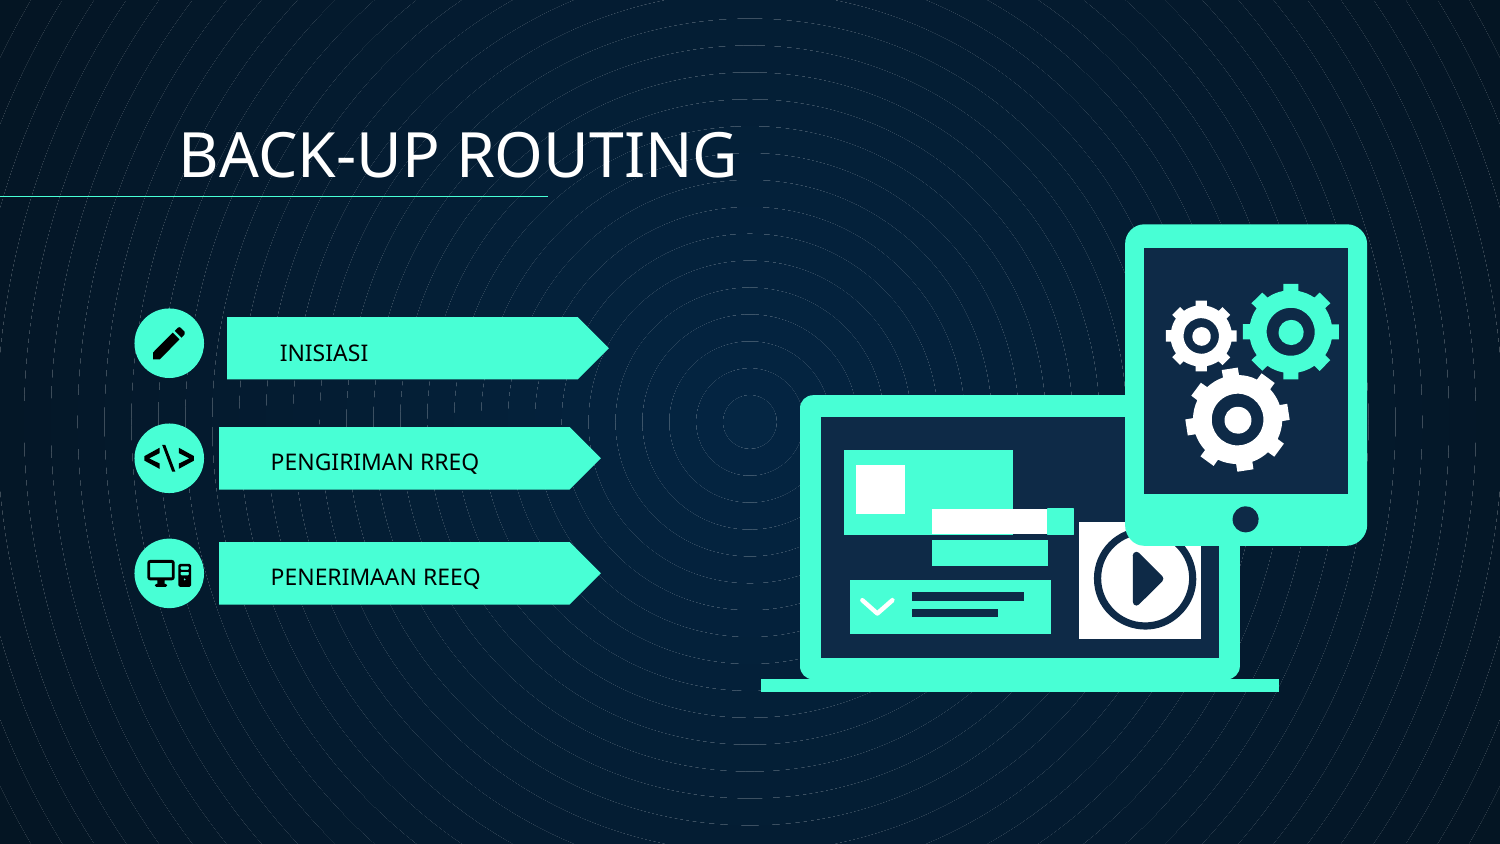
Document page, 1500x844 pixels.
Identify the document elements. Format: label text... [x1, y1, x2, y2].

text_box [147, 559, 192, 588]
text_box [860, 597, 895, 616]
text_box [1132, 551, 1164, 606]
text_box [144, 444, 195, 472]
text_box [820, 441, 1219, 658]
text_box [219, 427, 601, 490]
text_box [856, 464, 906, 514]
text_box [1125, 224, 1368, 546]
title PENERIMAAN REEQ [255, 572, 597, 605]
text_box [760, 678, 1280, 693]
text_box INISIASI [264, 348, 606, 381]
text_box [1079, 521, 1202, 640]
text_box [849, 579, 903, 634]
text_box [219, 542, 601, 605]
text_box [932, 508, 1047, 535]
text_box [1165, 300, 1237, 372]
text_box [1232, 506, 1259, 533]
text_box [1093, 531, 1197, 630]
text_box [1185, 367, 1290, 472]
text_box [912, 608, 999, 618]
text_box [903, 579, 1052, 634]
text_box [227, 317, 609, 380]
text_box [912, 592, 1024, 601]
text_box [800, 395, 1240, 678]
title PENGIRIMAN RREQ [255, 457, 597, 490]
text_box [843, 449, 1013, 536]
text_box [134, 538, 205, 609]
text_box [153, 327, 185, 360]
text_box [820, 416, 1125, 441]
text_box [1242, 283, 1339, 380]
text_box [134, 308, 205, 379]
text_box [134, 423, 205, 494]
text_box [932, 540, 1048, 566]
text_box [1144, 247, 1349, 494]
title BACK-UP ROUTING [163, 105, 1449, 206]
text_box [1047, 508, 1074, 535]
